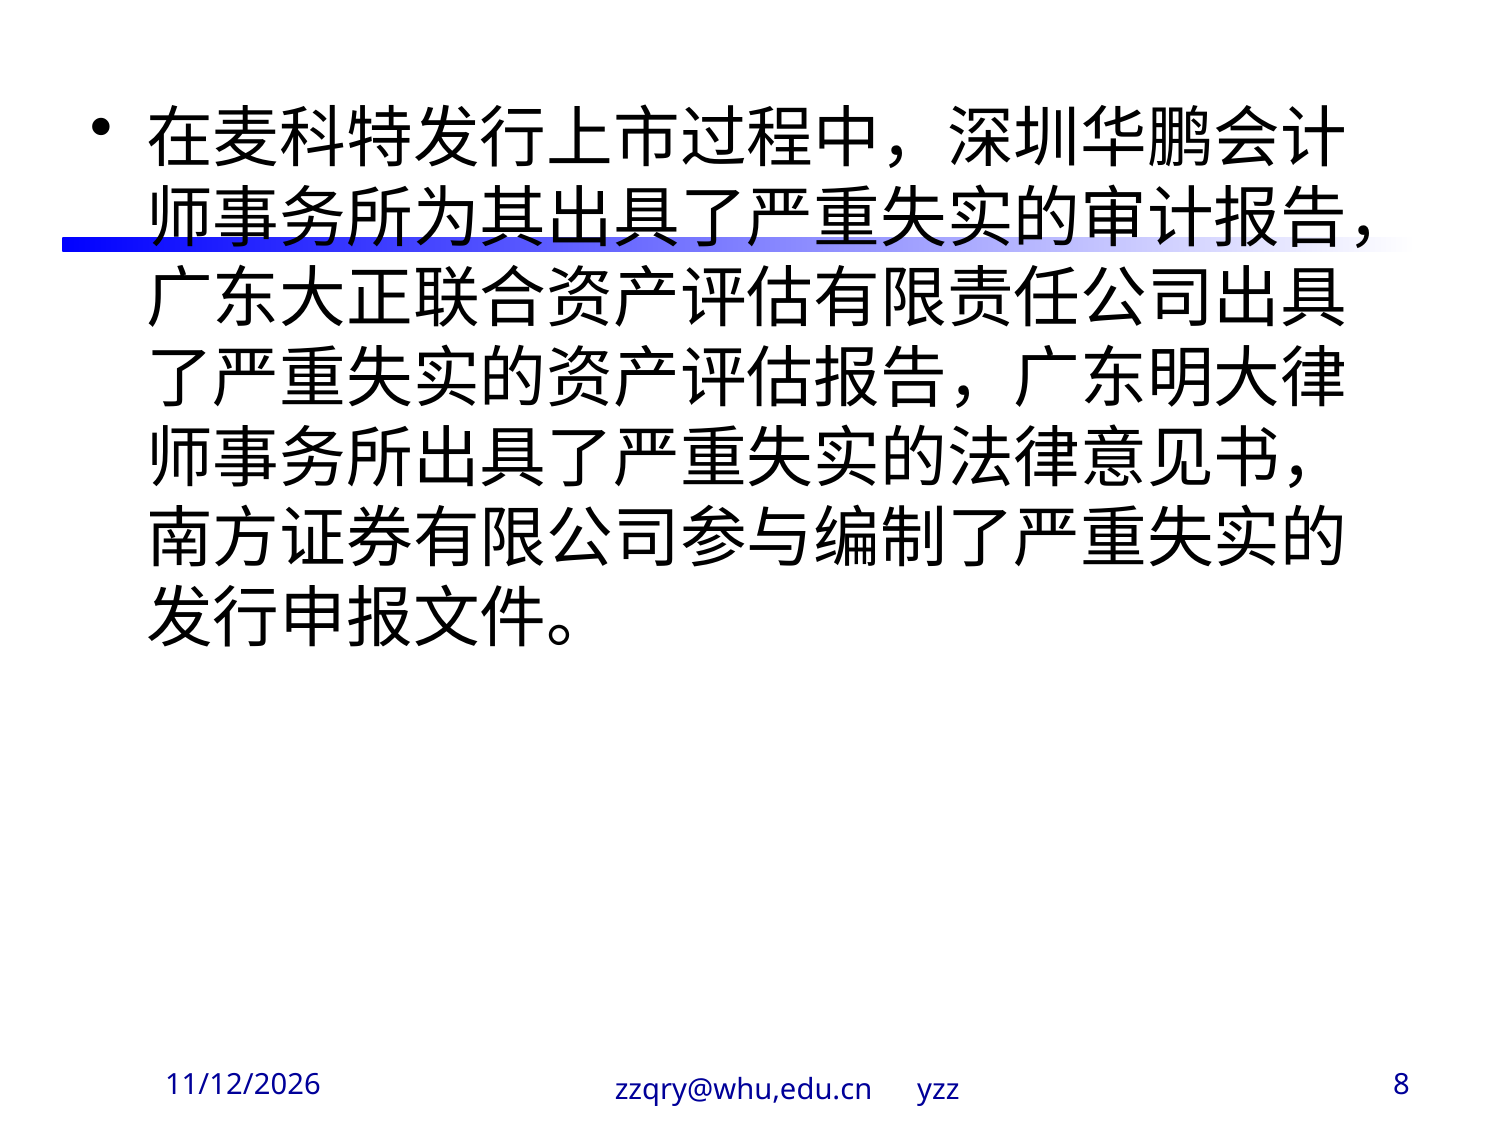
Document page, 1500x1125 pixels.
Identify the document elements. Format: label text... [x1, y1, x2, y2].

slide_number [150, 1037, 463, 1113]
footer zzqry@whu,edu.cn yzz [549, 1037, 1025, 1113]
slide_number 8 [1112, 1037, 1425, 1113]
text_box 在麦科特发行上市过程中，深圳华鹏会计师事务所为其出具了严重失实的审计报告，广东大正联合资产评估有限责任公司出具了严重失实的资产评估报告，广东明大律师事务所出具了严重失实的法律意见书，南方证券有限公司参与编制了严重失实的发行申报文件。 [74, 87, 1425, 994]
